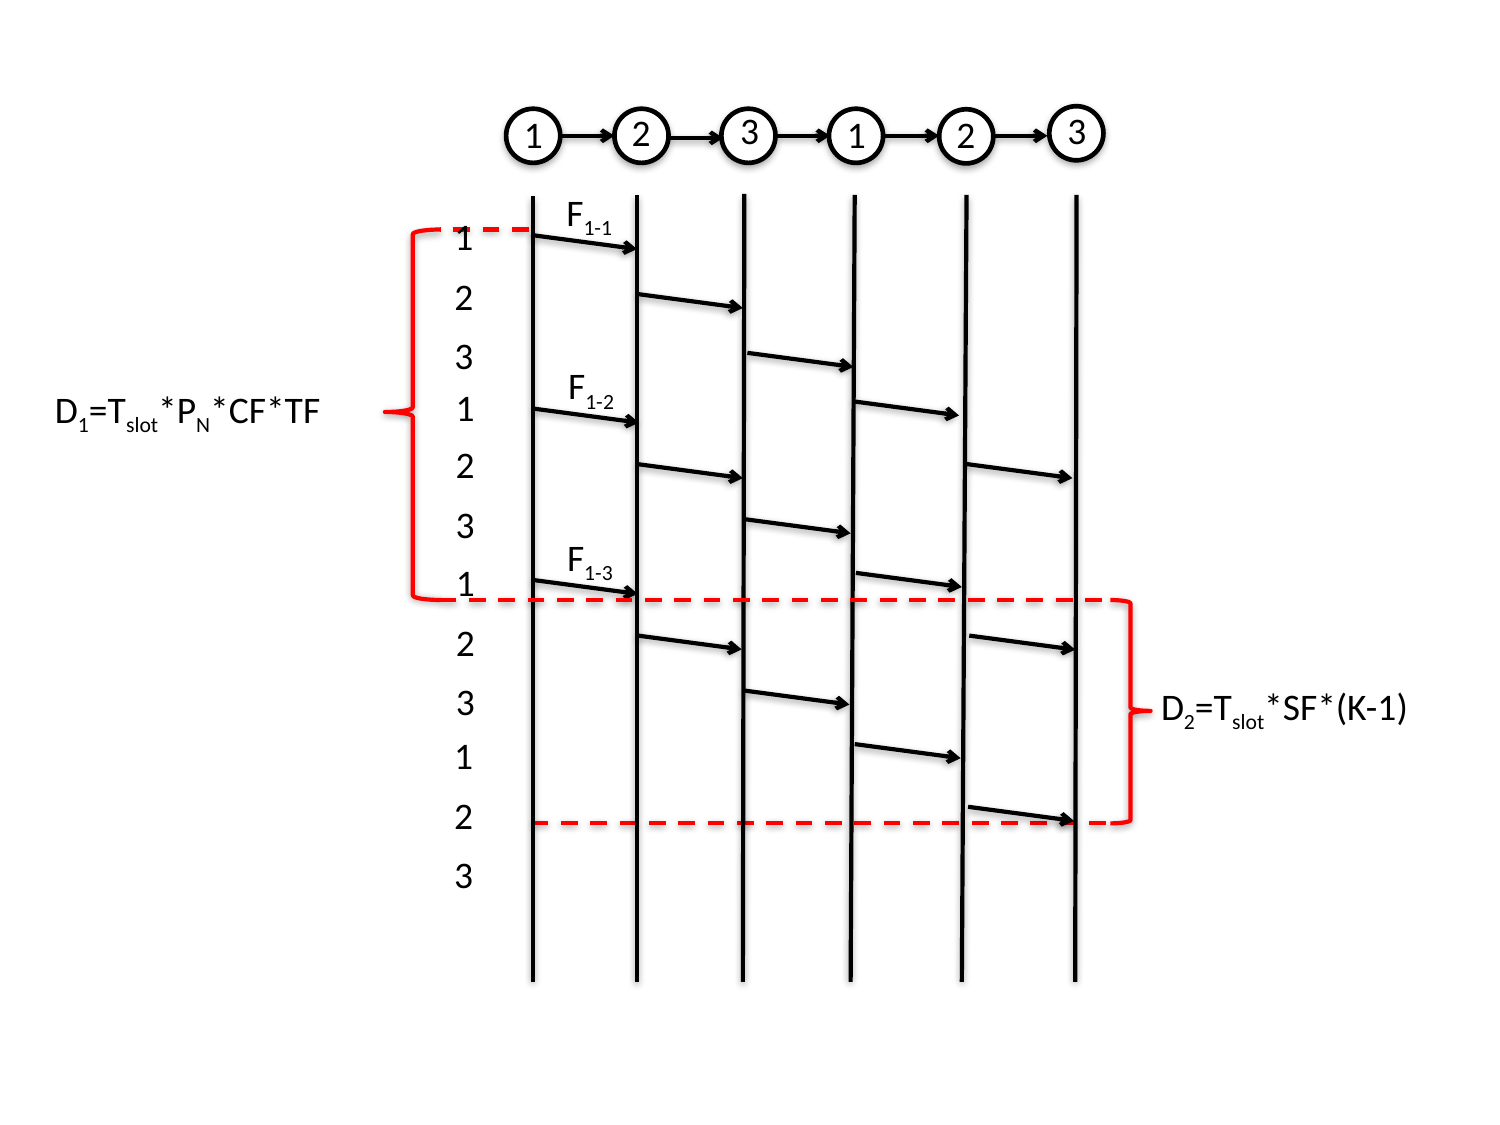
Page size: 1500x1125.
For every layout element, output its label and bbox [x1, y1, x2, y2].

text_box [39, 99, 1482, 983]
